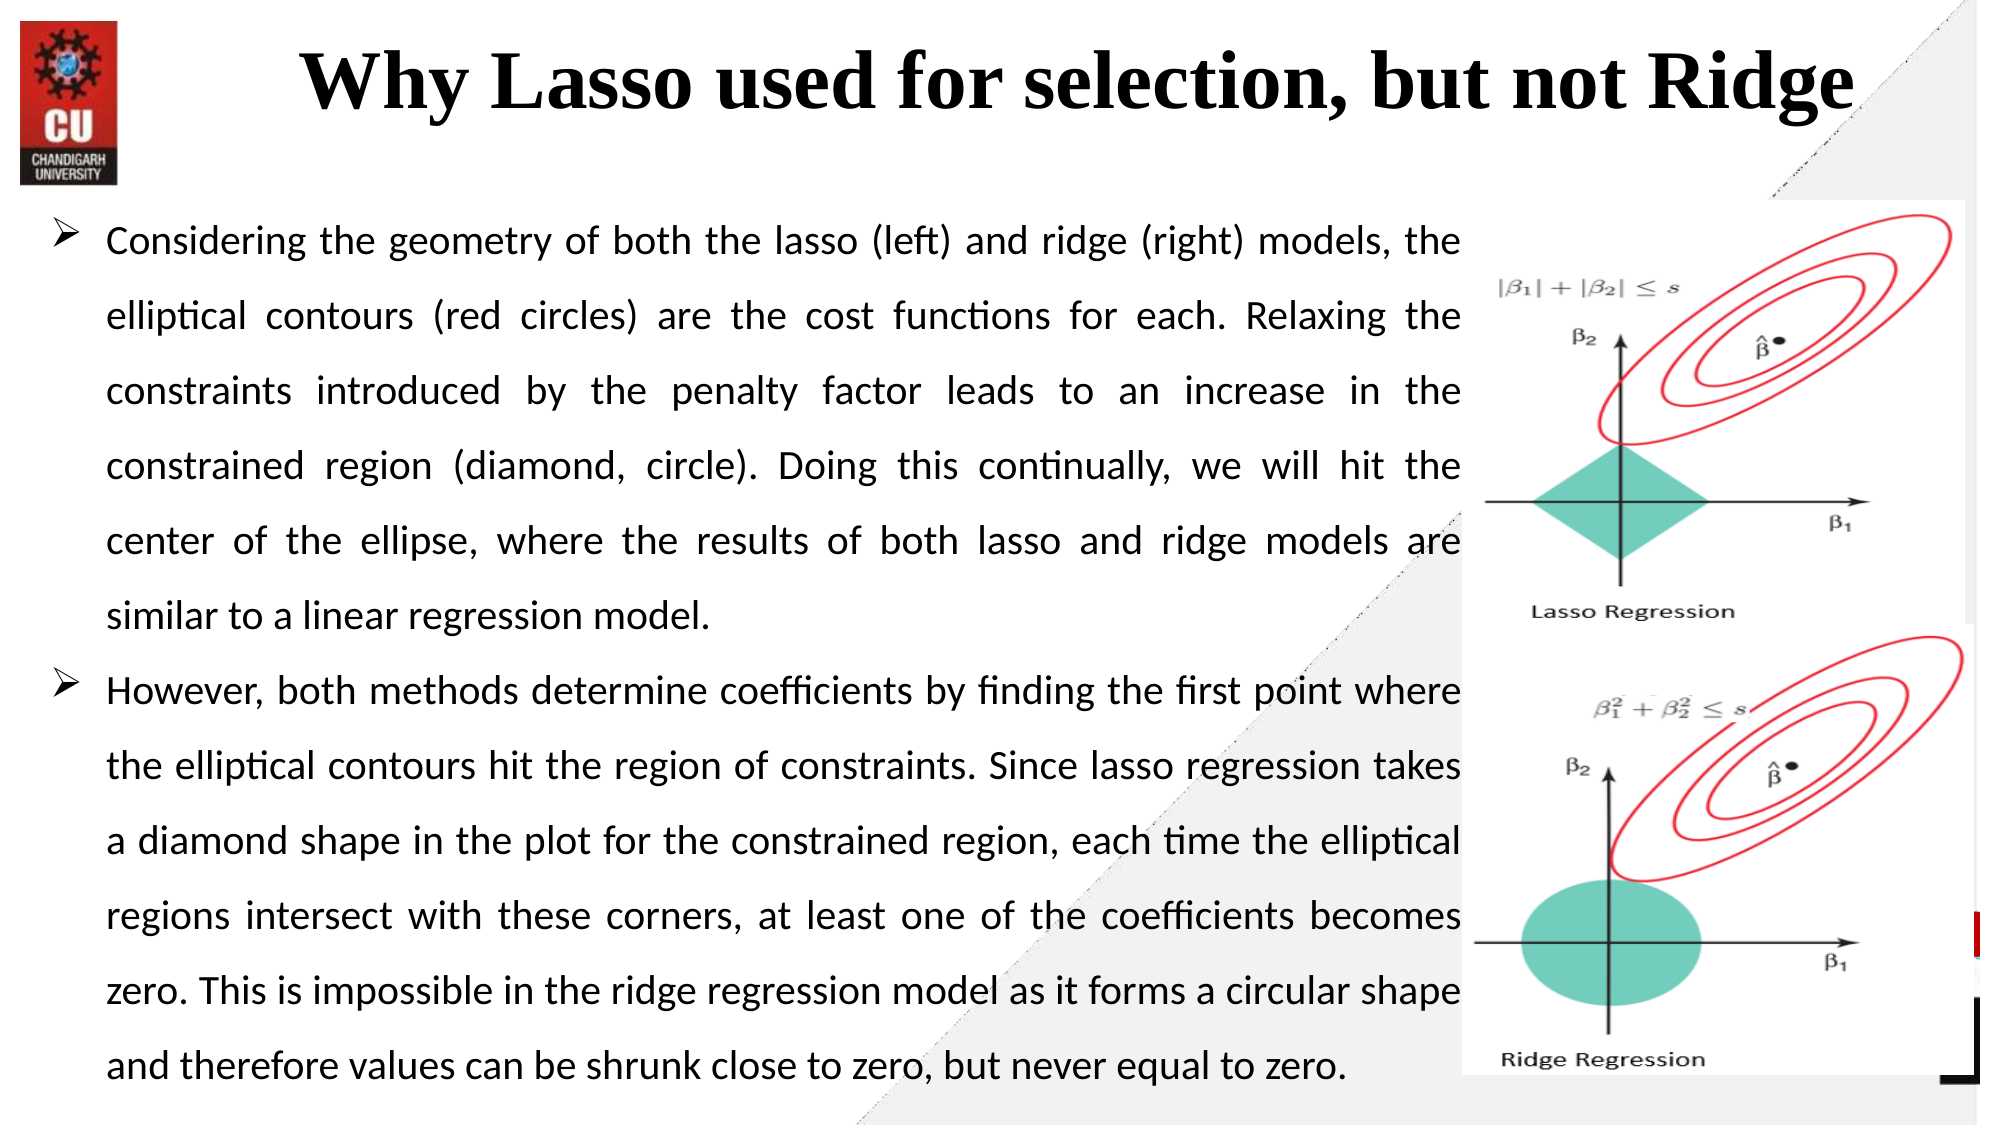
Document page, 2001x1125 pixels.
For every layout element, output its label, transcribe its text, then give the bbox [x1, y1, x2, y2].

list Considering the geometry of both the lasso (left) and ridge (right) models, the elliptical contours (red circles) are the cost functions for each. Relaxing the constraints introduced by the penalty factor leads to an increase in the constrained region (diamond, circle). Doing this continually, we will hit the center of the ellipse, where the results of both lasso and ridge models are similar to a linear regression model. However, both methods determine coefficients by finding the first point where the elliptical contours hit the region of constraints. Since lasso regression takes a diamond shape in the plot for the constrained region, each time the elliptical regions intersect with these corners, at least one of the coefficients becomes zero. This is impossible in the ridge regression model as it forms a circular shape and therefore values can be shrunk close to zero, but never equal to zero. [50, 187, 1463, 862]
title Why Lasso used for selection, but not Ridge [156, 24, 2000, 126]
picture [20, 0, 1980, 1125]
